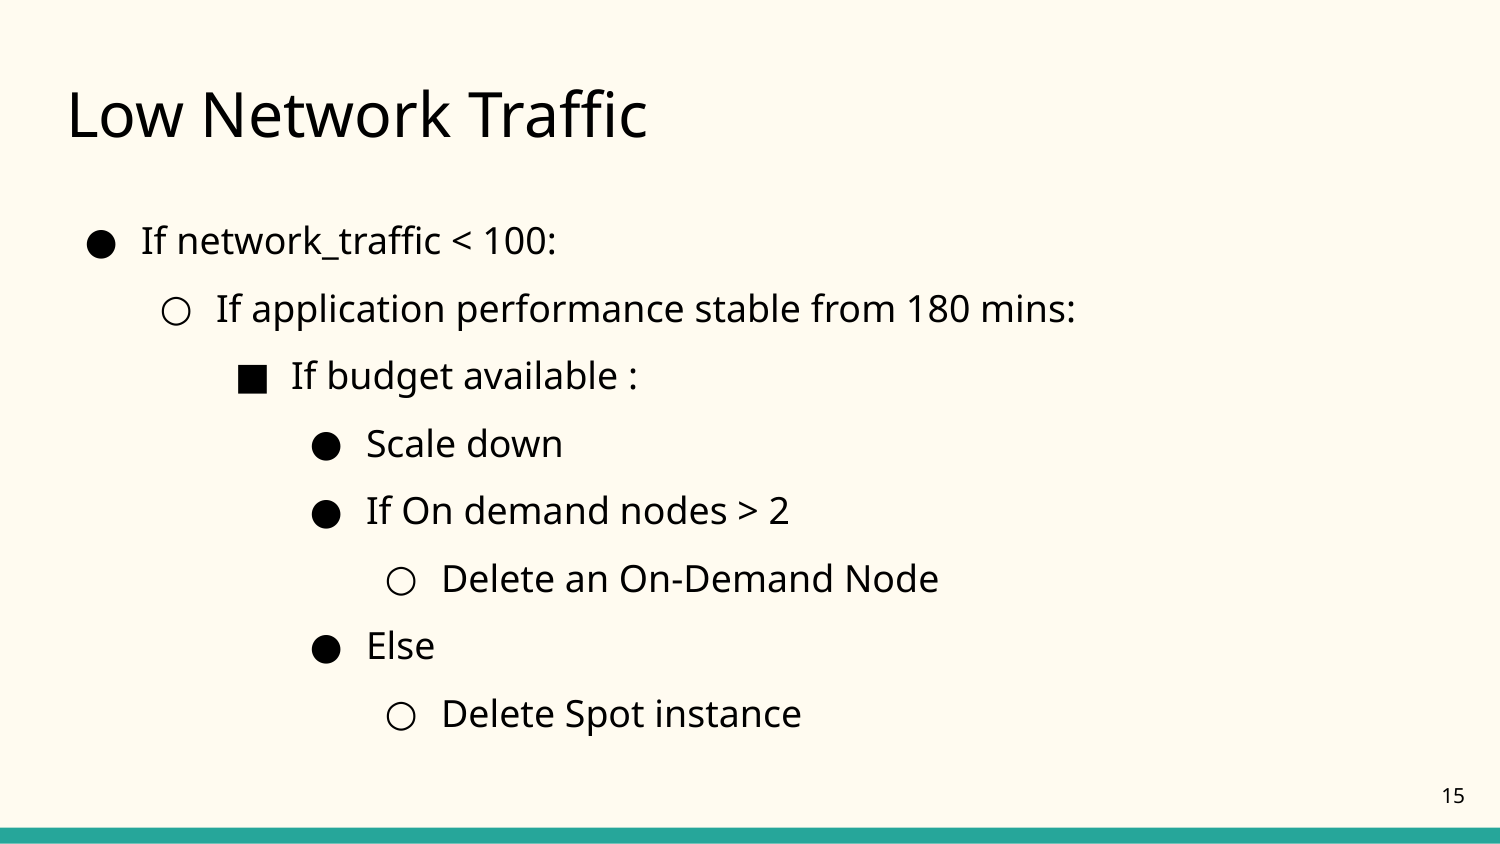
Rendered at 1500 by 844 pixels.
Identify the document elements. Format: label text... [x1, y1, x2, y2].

slide_number ‹#› [1389, 764, 1480, 830]
list If network_traffic < 100: If application performance stable from 180 mins: If budget available : Scale down If On demand nodes > 2 Delete an On-Demand Node Else Delete Spot instance [51, 179, 1250, 737]
title Low Network Traffic [51, 60, 1449, 162]
